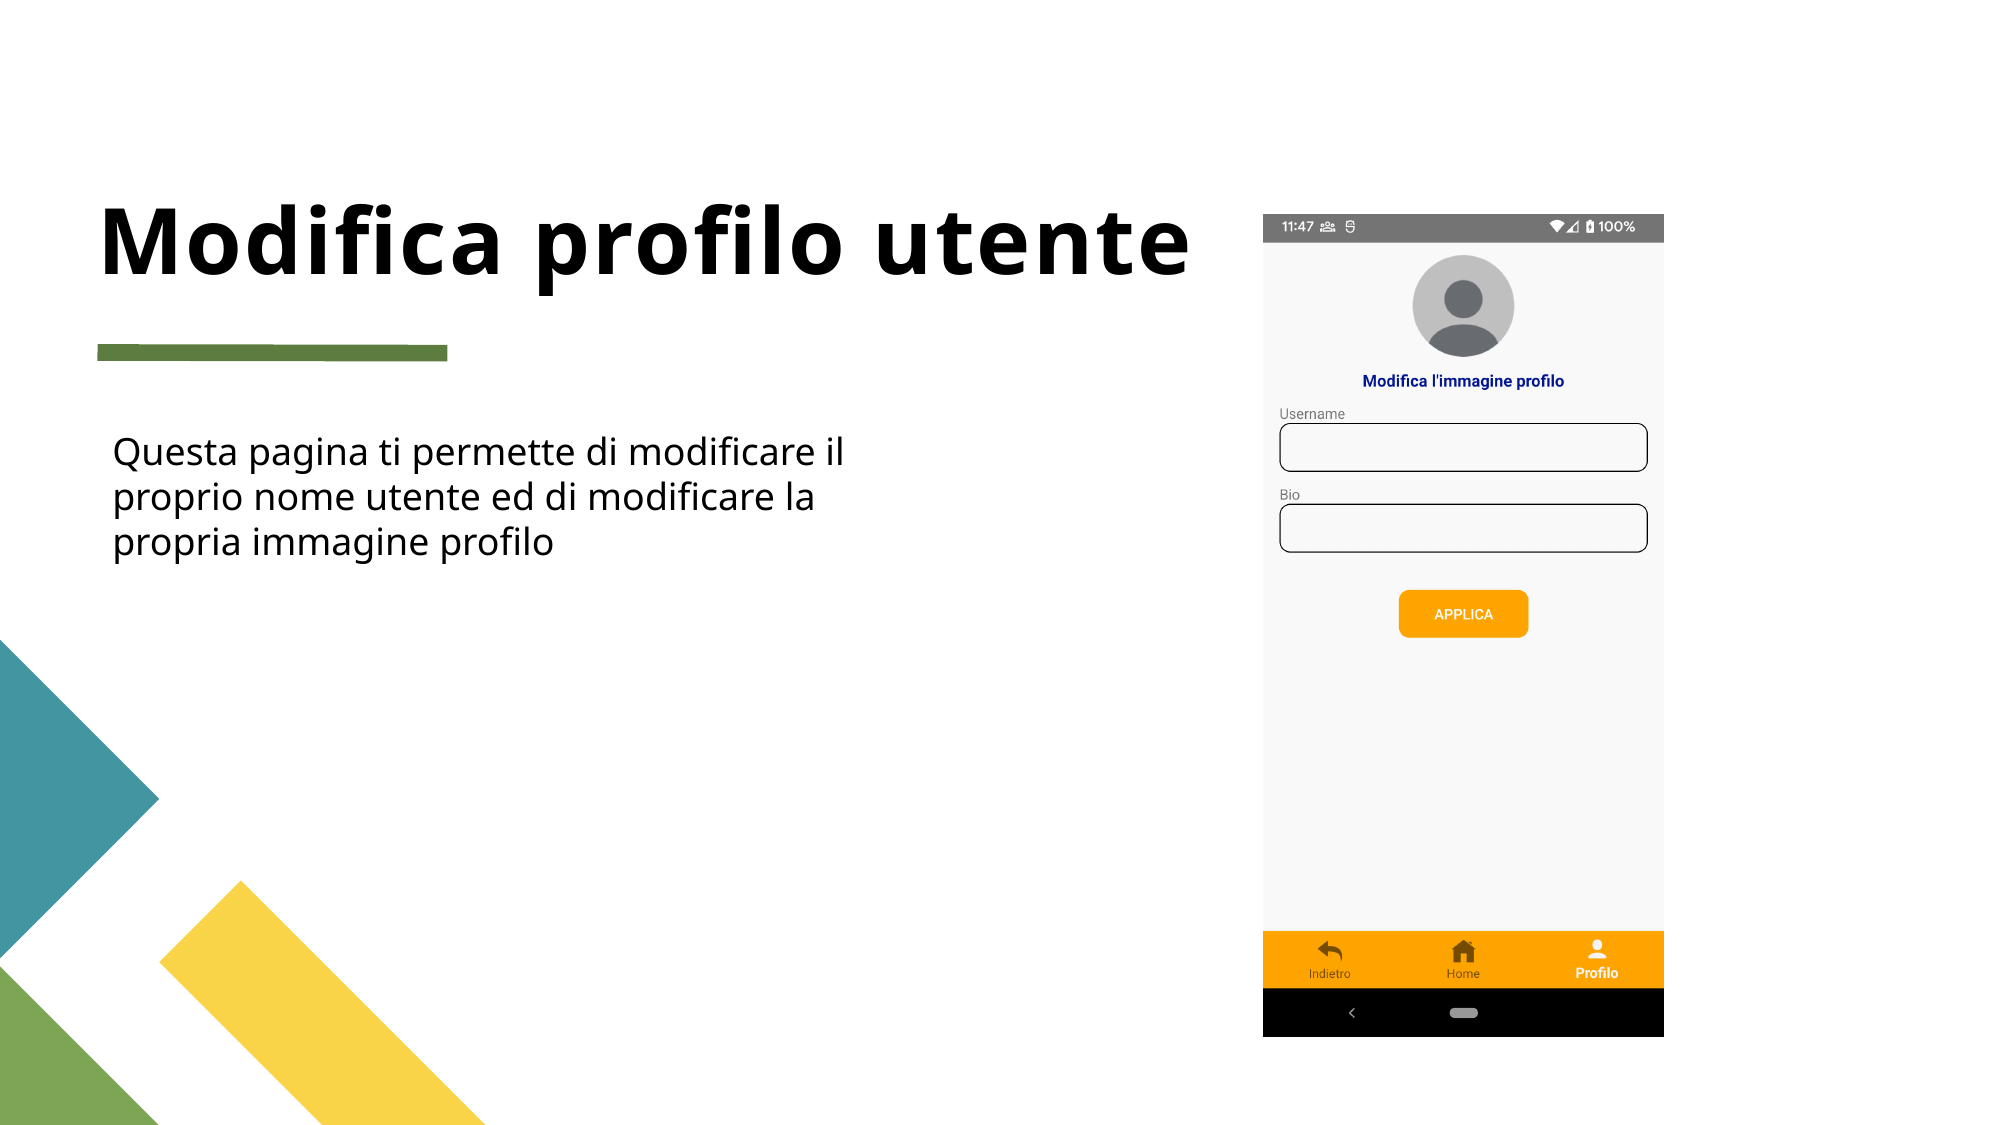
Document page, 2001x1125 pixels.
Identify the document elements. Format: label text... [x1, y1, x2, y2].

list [1263, 214, 1664, 1038]
title Modifica profilo utente [97, 16, 1882, 293]
text_box Questa pagina ti permette di modificare il proprio nome utente ed di modificare la propria immagine profilo [97, 421, 867, 571]
